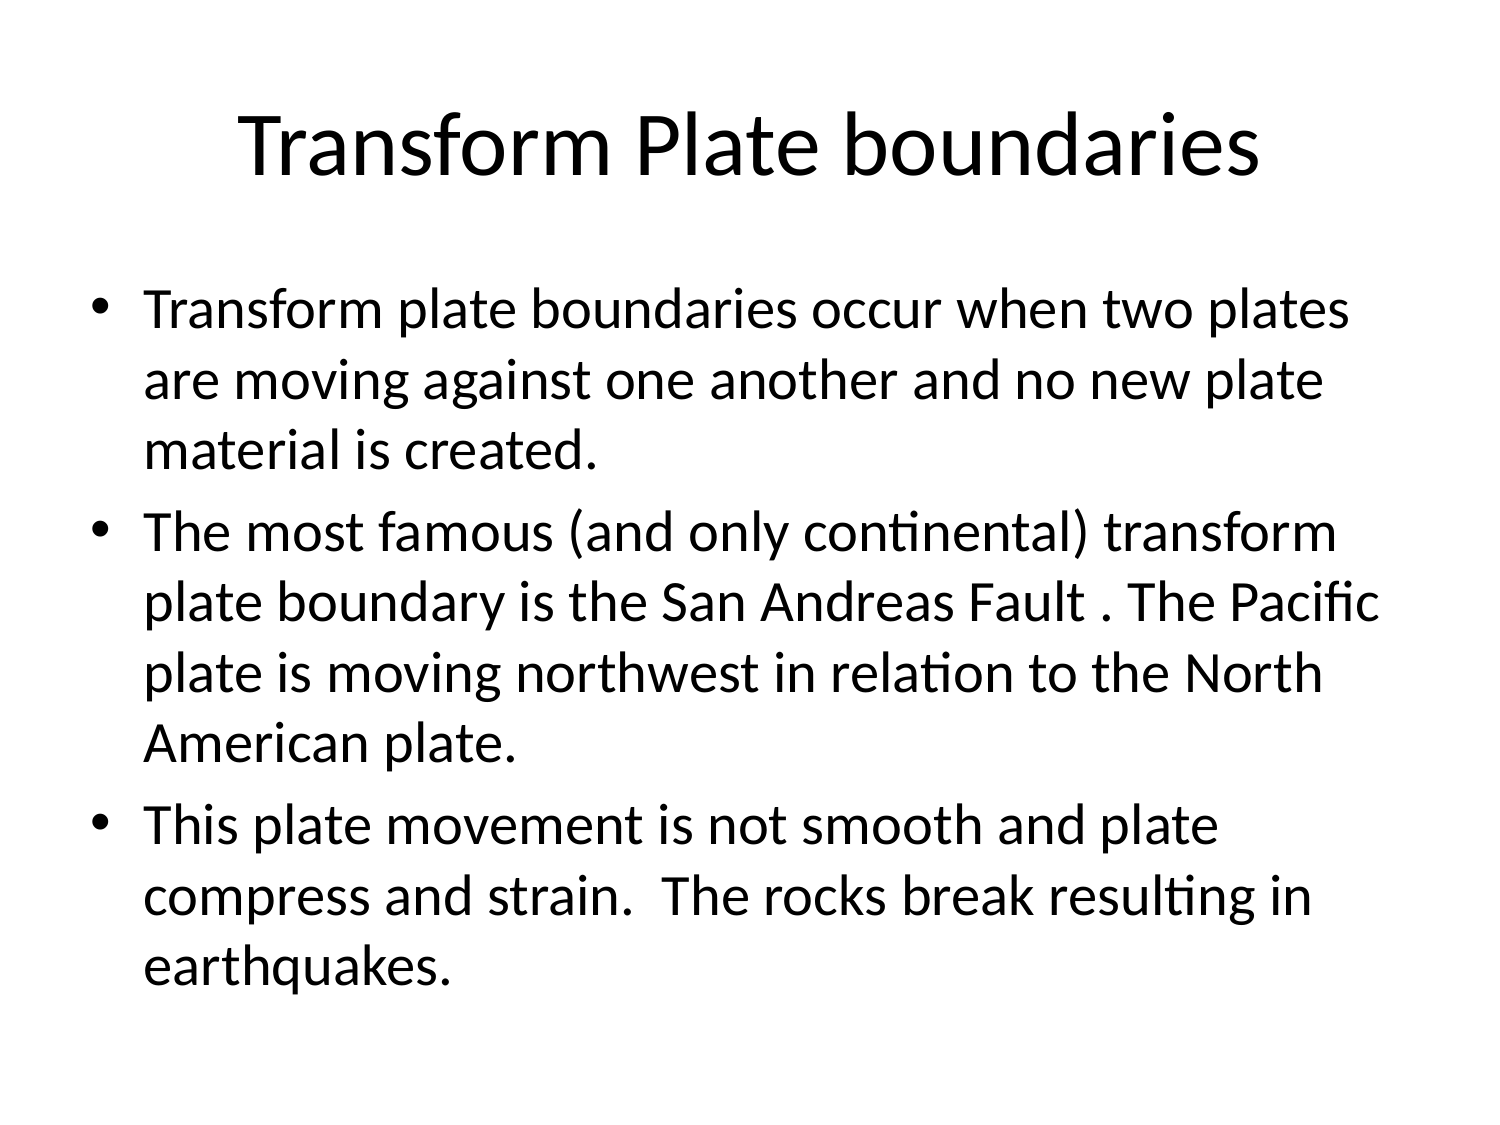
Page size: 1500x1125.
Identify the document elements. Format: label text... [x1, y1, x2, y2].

title Transform Plate boundaries [75, 45, 1425, 233]
list Transform plate boundaries occur when two plates are moving against one another and no new plate material is created. The most famous (and only continental) transform plate boundary is the San Andreas Fault . The Pacific plate is moving northwest in relation to the North American plate. This plate movement is not smooth and plate compress and strain. The rocks break resulting in earthquakes. [75, 262, 1425, 1005]
